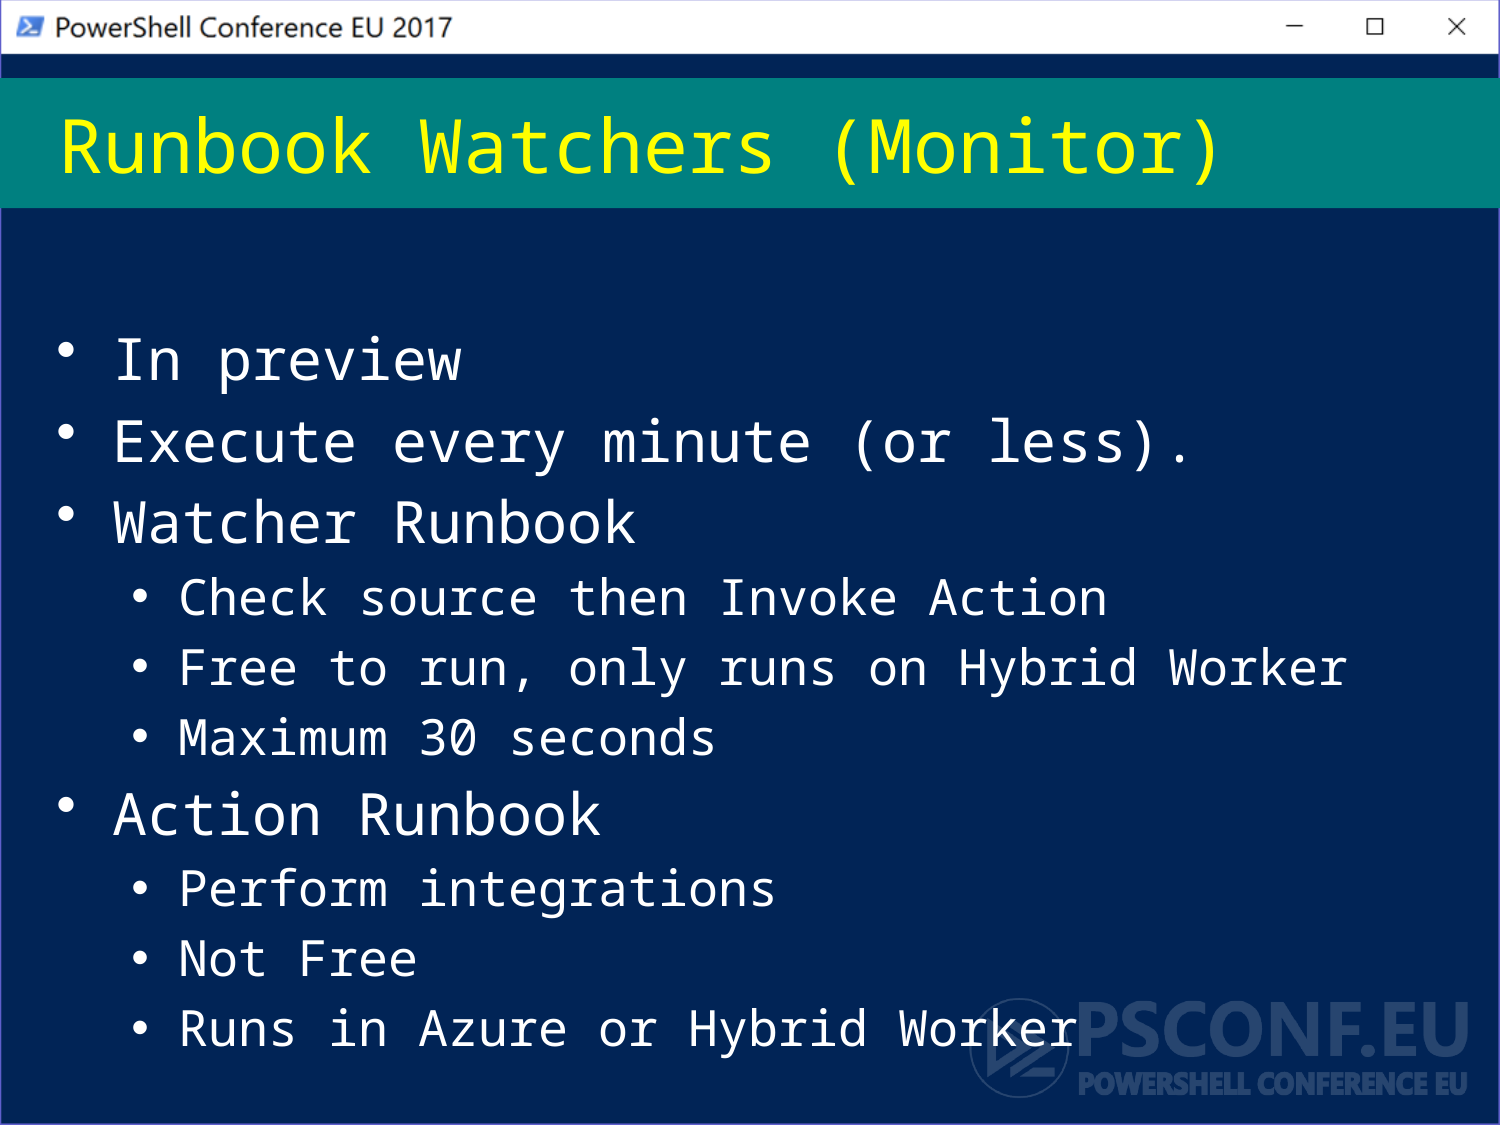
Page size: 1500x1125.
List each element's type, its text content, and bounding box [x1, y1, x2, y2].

title Runbook Watchers (Monitor) [0, 78, 1500, 209]
picture [0, 0, 1500, 78]
list In preview Execute every minute (or less). Watcher Runbook Check source then Invoke Action Free to run, only runs on Hybrid Worker Maximum 30 seconds Action Runbook Perform integrations Not Free Runs in Azure or Hybrid Worker [41, 314, 1459, 1035]
picture [0, 209, 1500, 1125]
